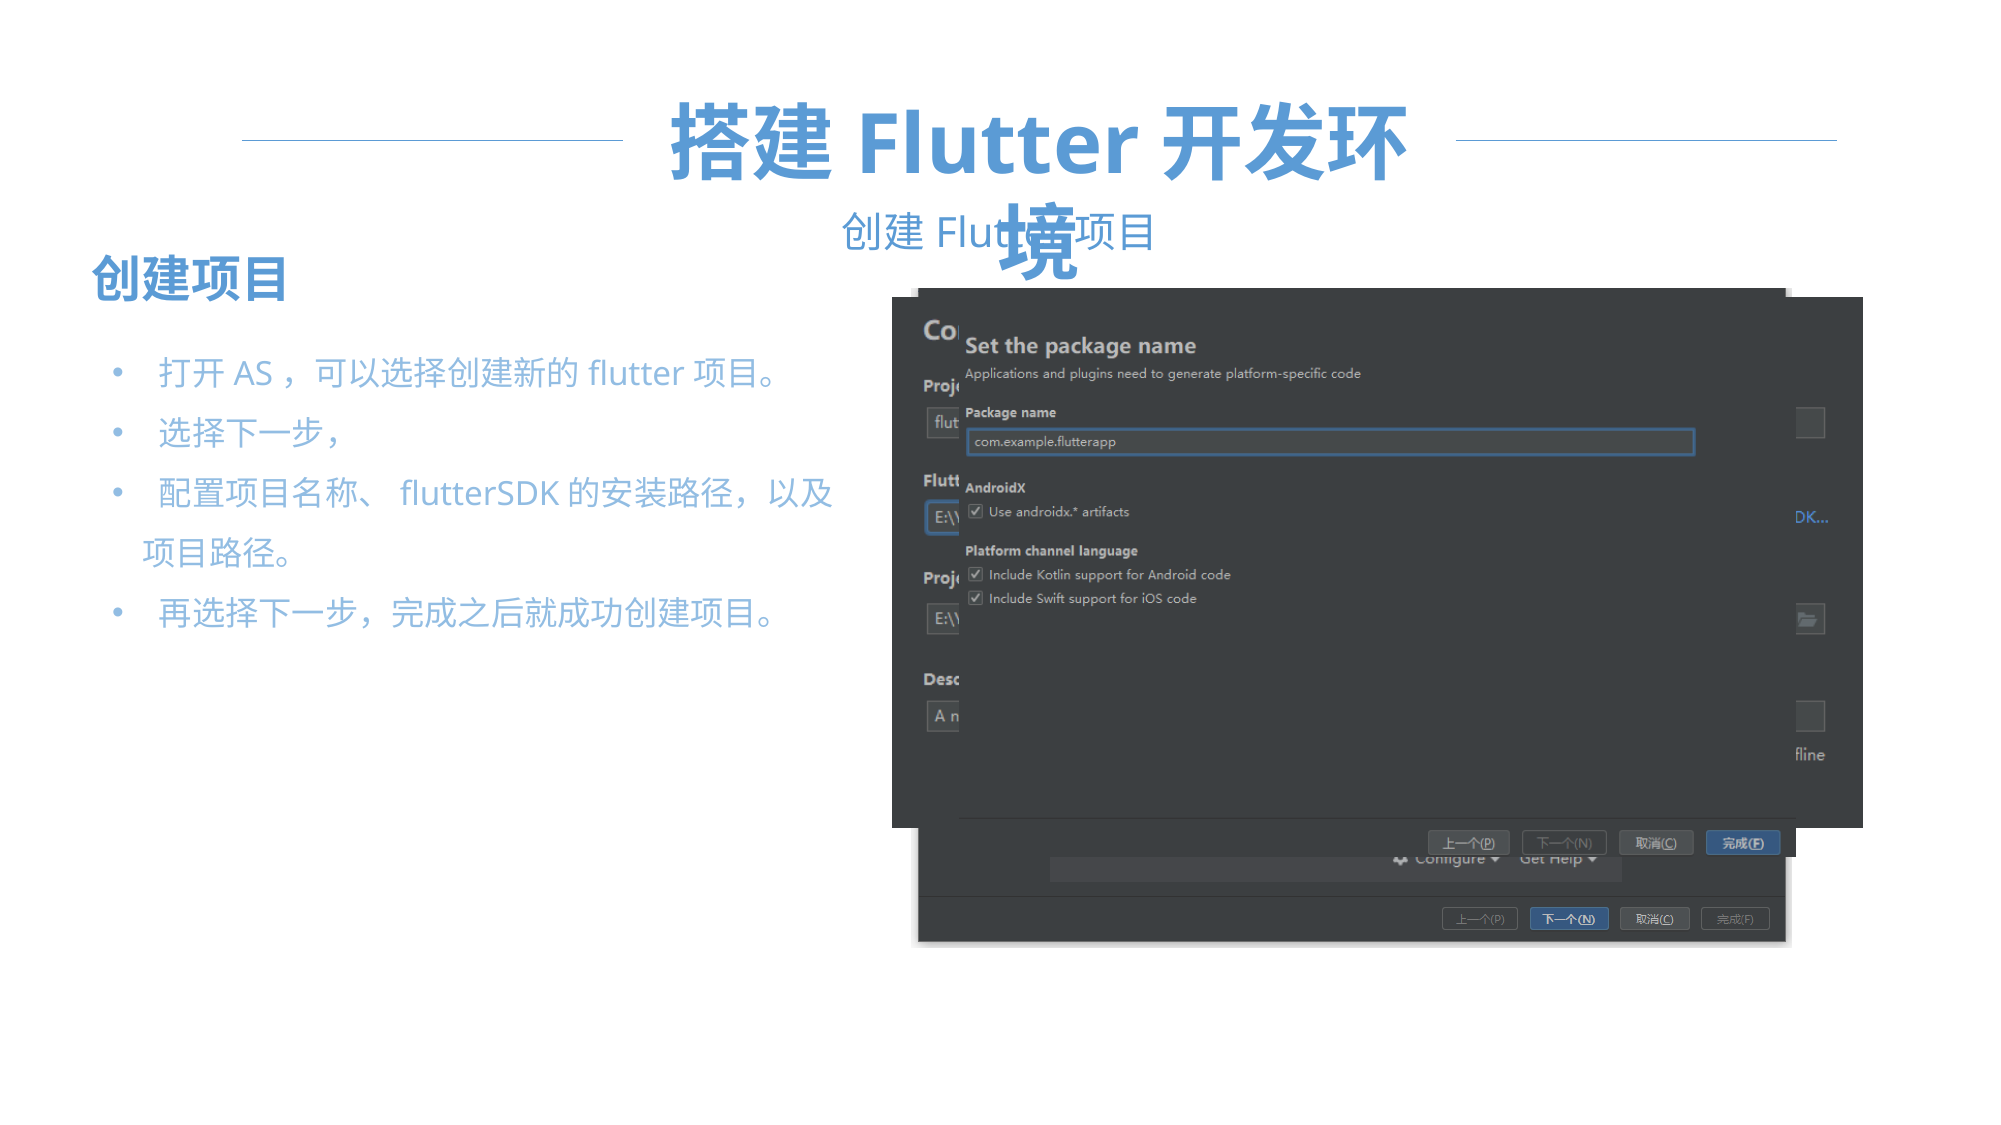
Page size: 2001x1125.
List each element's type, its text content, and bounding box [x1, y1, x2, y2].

text_box 搭建Flutter开发环境 [623, 82, 1456, 240]
picture [892, 297, 1863, 882]
text_box 创建Flutter项目 [759, 198, 1241, 240]
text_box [76, 240, 1943, 948]
